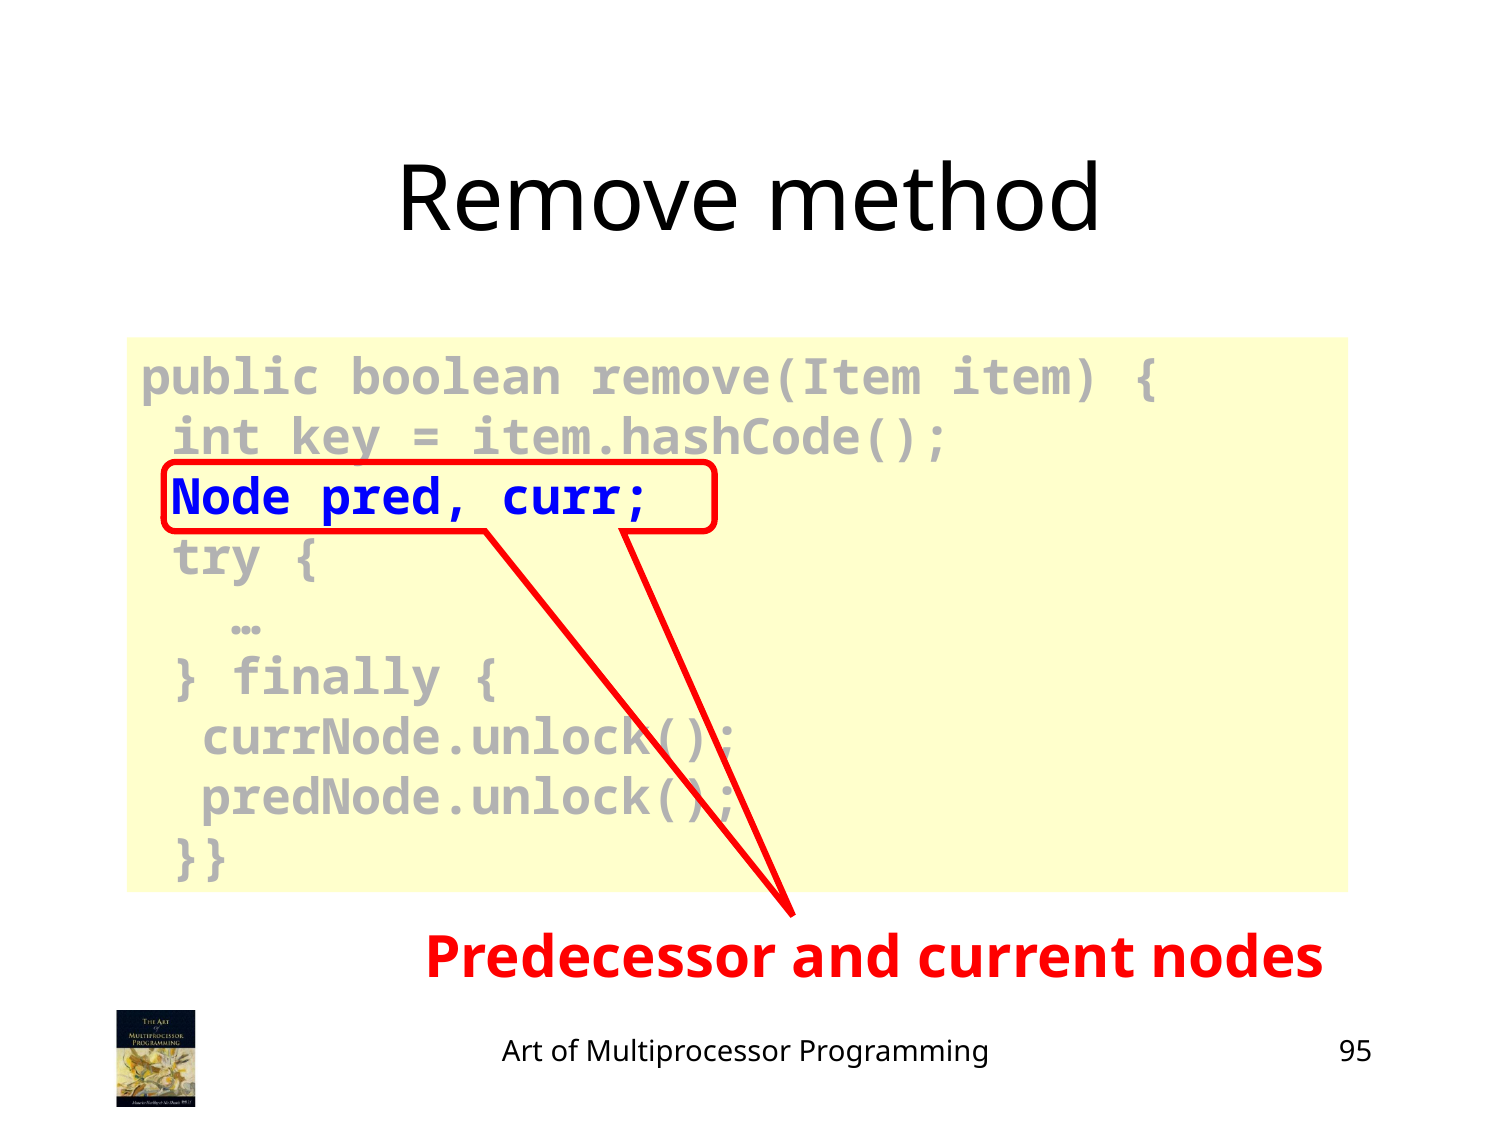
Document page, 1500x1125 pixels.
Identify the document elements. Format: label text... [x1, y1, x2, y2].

text_box Predecessor and current nodes [409, 911, 1340, 997]
slide_number 95 [1074, 1024, 1388, 1101]
title Remove method [112, 99, 1388, 288]
text_box public boolean remove(Item item) { int key = item.hashCode(); Node pred, curr; try { … } finally { currNode.unlock(); predNode.unlock(); }} [126, 337, 1349, 893]
footer Art of Multiprocessor Programming [464, 1024, 1028, 1101]
picture [107, 1010, 204, 1107]
text_box [163, 461, 791, 911]
